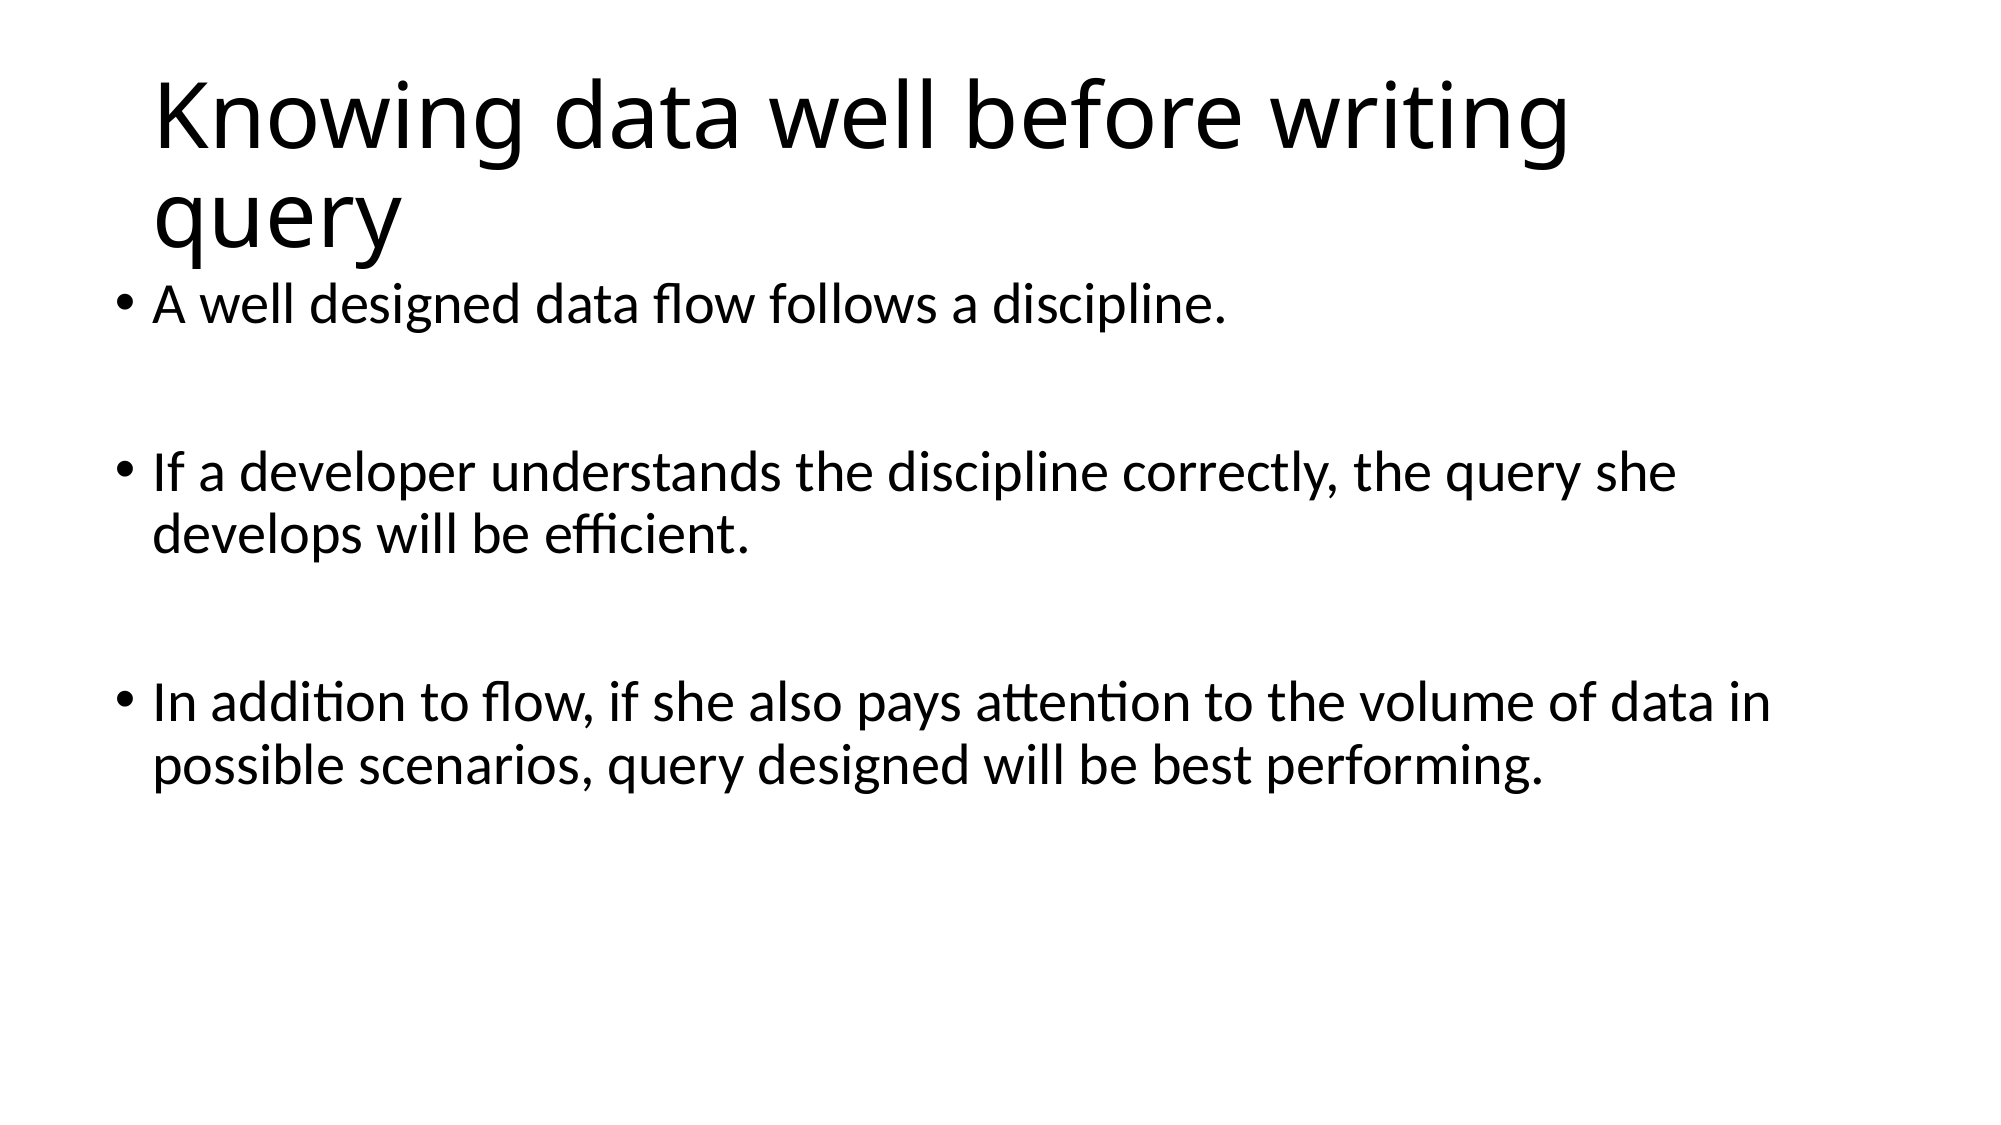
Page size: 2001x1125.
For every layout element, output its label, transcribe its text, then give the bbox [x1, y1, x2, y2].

title Knowing data well before writing query [137, 59, 1863, 265]
list A well designed data flow follows a discipline. If a developer understands the discipline correctly, the query she develops will be efficient. In addition to flow, if she also pays attention to the volume of data in possible scenarios, query designed will be best performing. [99, 265, 1900, 982]
